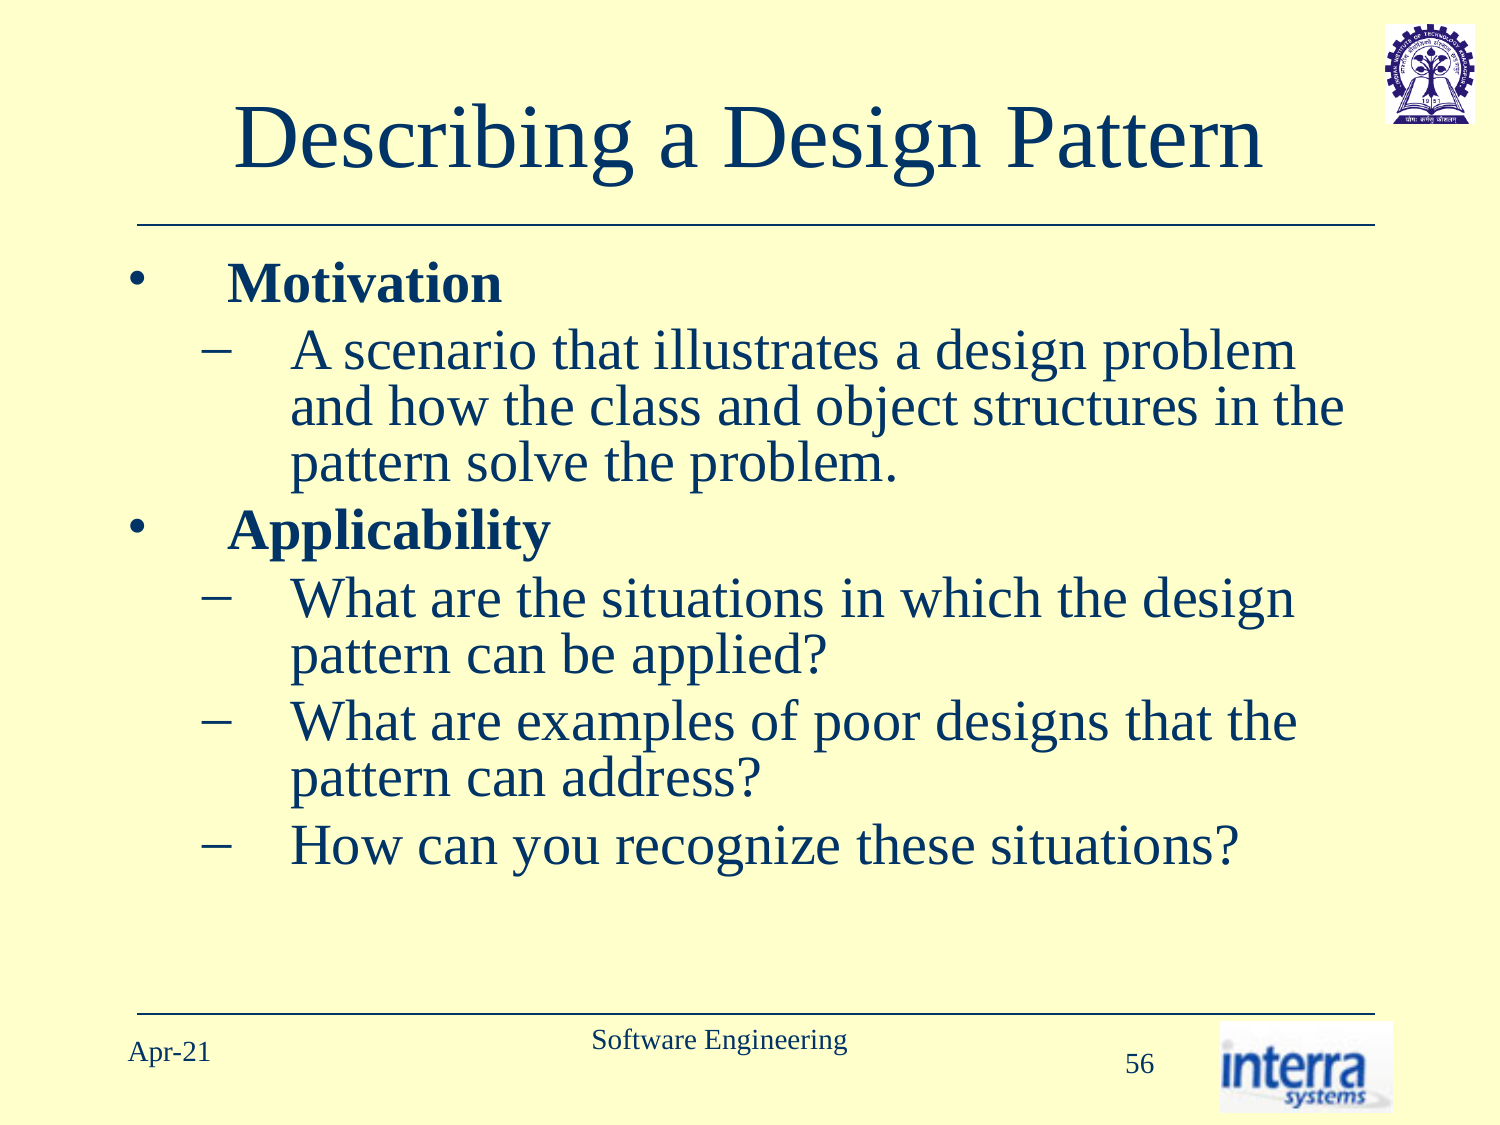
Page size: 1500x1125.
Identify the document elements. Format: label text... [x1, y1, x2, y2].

text_box Apr-21 [112, 1024, 307, 1100]
title Describing a Design Pattern [0, 37, 1500, 225]
picture [1220, 1021, 1393, 1113]
picture [1385, 24, 1475, 37]
text_box Software Engineering [349, 1013, 1090, 1125]
list Motivation A scenario that illustrates a design problem and how the class and object structures in the pattern solve the problem. Applicability What are the situations in which the design pattern can be applied? What are examples of poor designs that the pattern can address? How can you recognize these situations? [112, 249, 1388, 1000]
